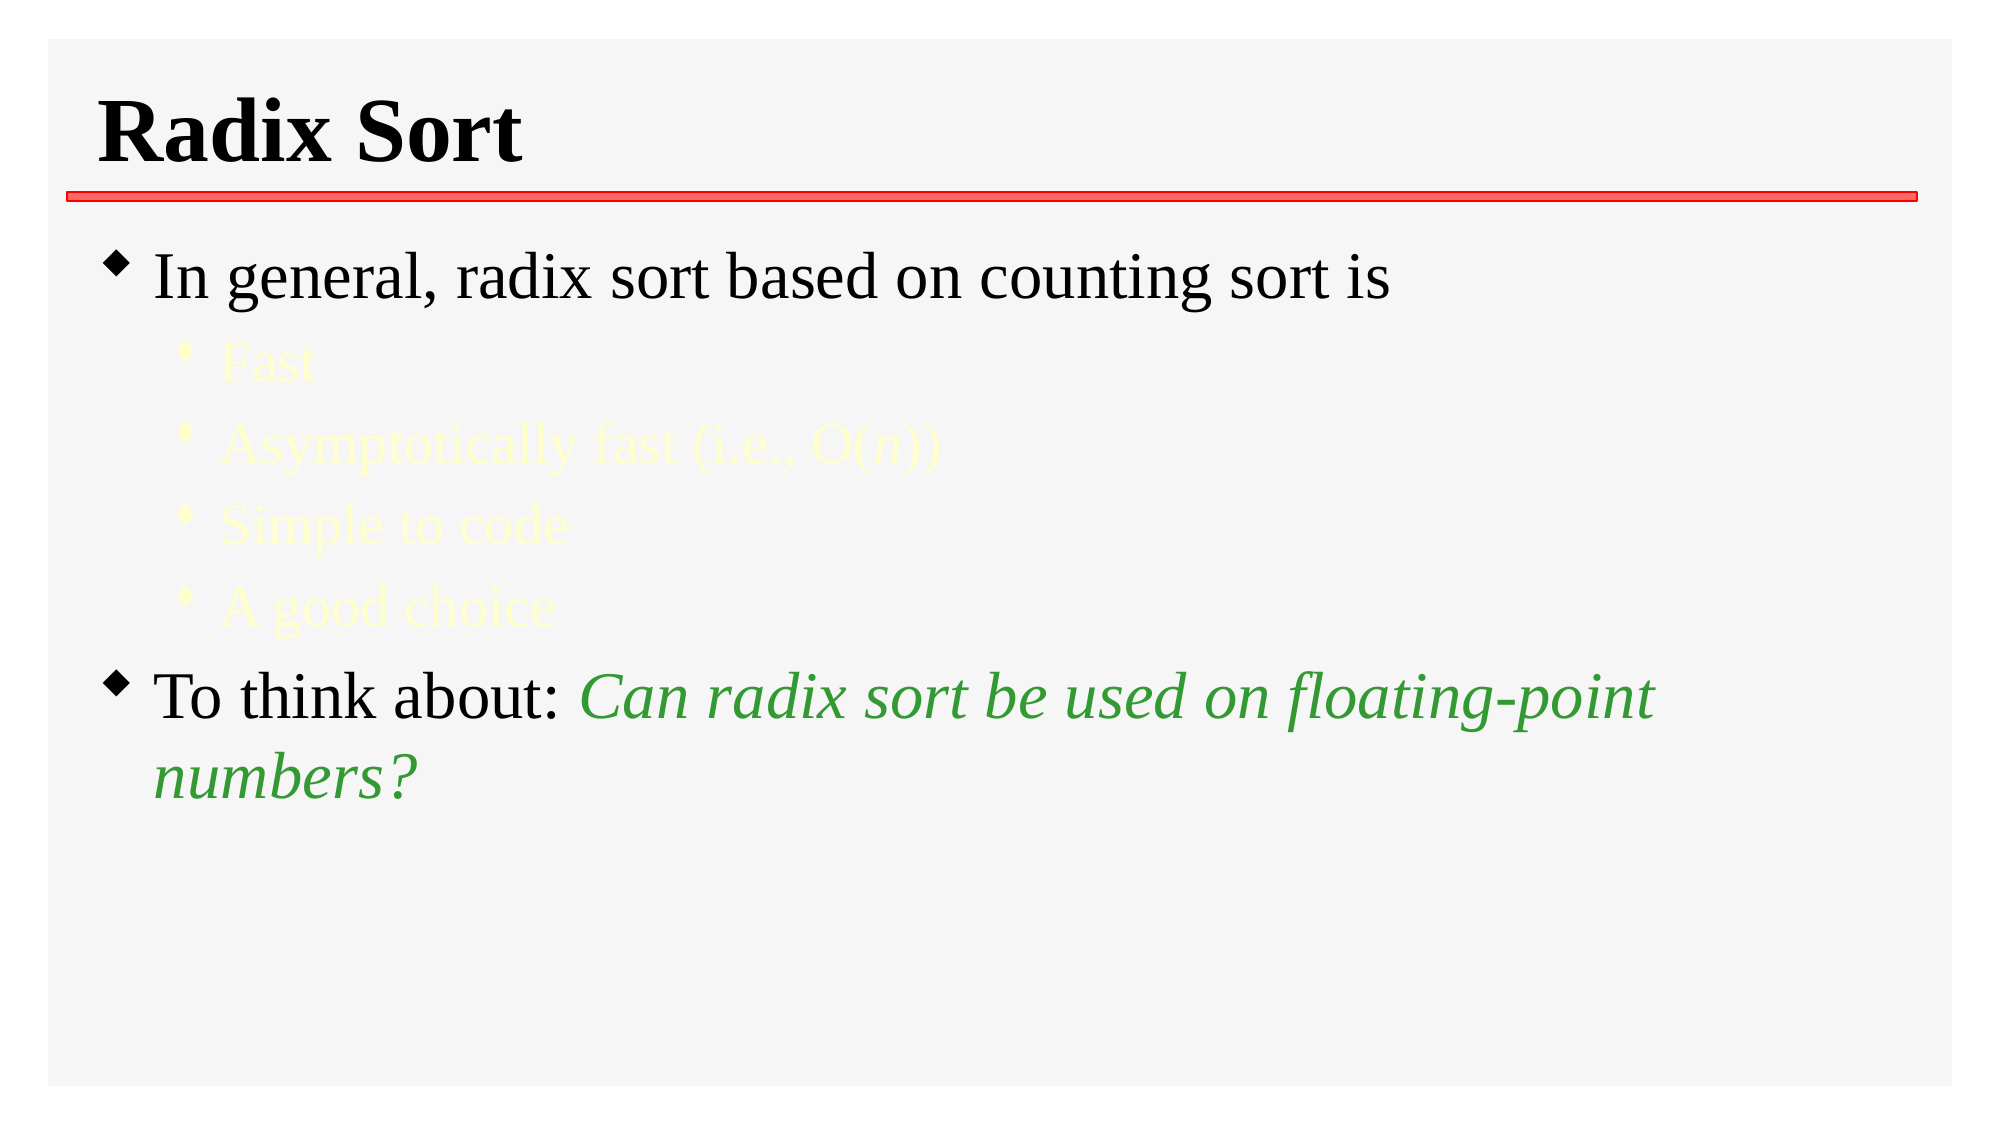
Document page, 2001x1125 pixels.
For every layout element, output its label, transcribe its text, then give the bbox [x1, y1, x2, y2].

list In general, radix sort based on counting sort is Fast Asymptotically fast (i.e., O(n)) Simple to code A good choice To think about: Can radix sort be used on floating-point numbers? [82, 223, 1894, 1060]
title Radix Sort [82, 69, 1894, 181]
